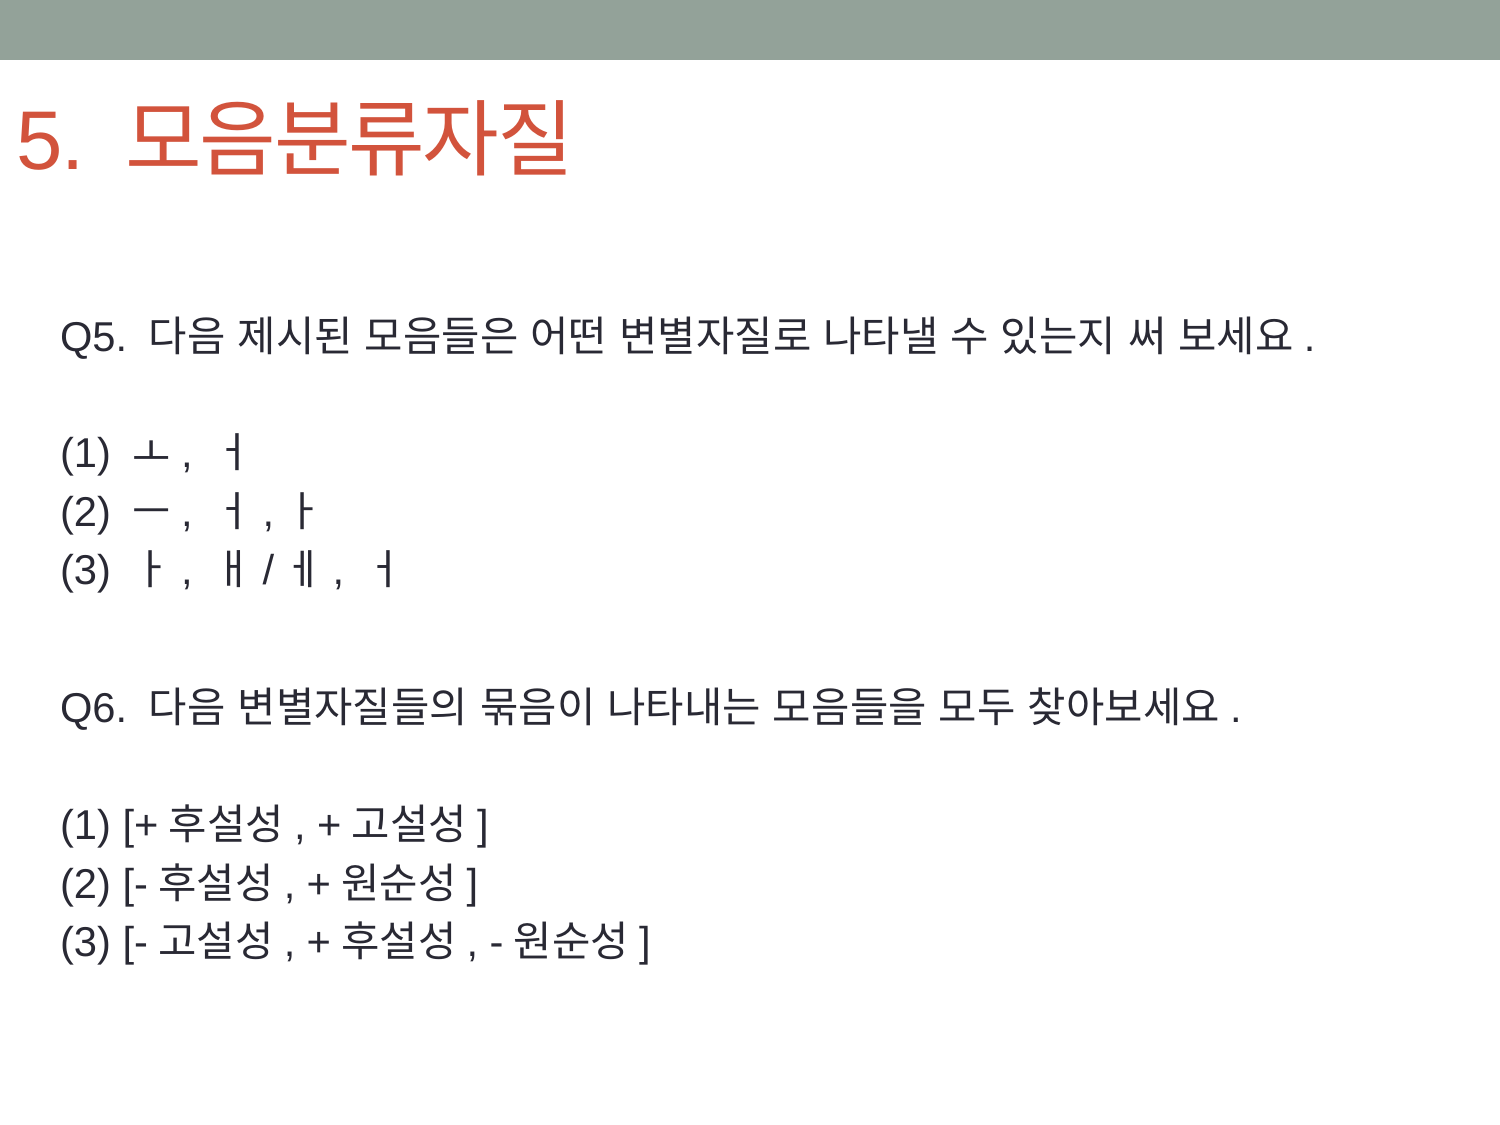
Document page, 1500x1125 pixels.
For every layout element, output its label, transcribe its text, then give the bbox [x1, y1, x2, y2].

title 5. 모음분류자질 [1, 54, 1352, 218]
list Q5. 다음 제시된 모음들은 어떤 변별자질로 나타낼 수 있는지 써 보세요. (1) ㅗ, ㅓ (2) ㅡ, ㅓ,ㅏ (3) ㅏ, ㅐ/ㅔ, ㅓ Q6. 다음 변별자질들의 묶음이 나타내는 모음들을 모두 찾아보세요. (1) [+후설성, +고설성] (2) [-후설성, +원순성] (3) [-고설성, +후설성, -원순성] [0, 243, 1500, 1106]
